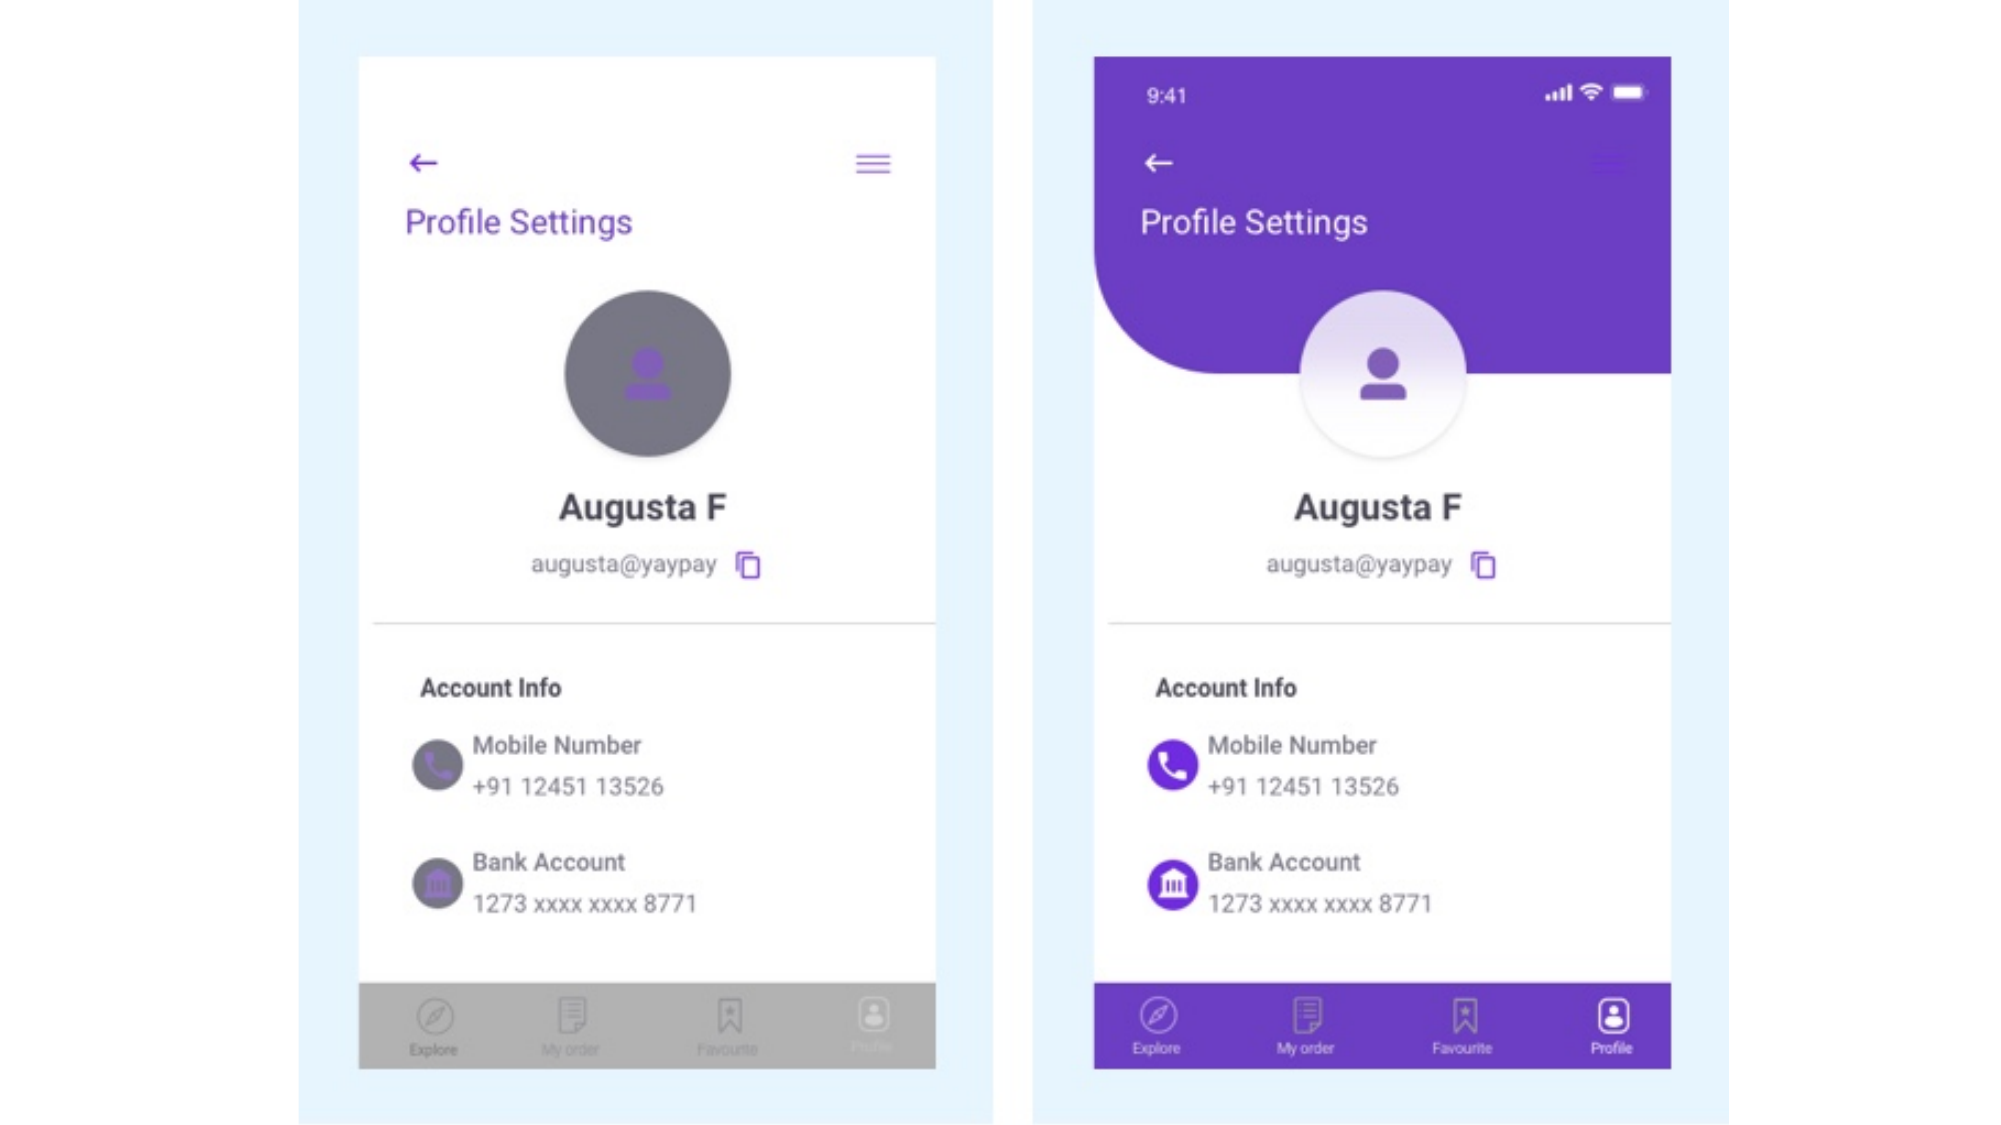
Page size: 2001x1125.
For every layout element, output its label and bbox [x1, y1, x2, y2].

list [298, 0, 1729, 1125]
